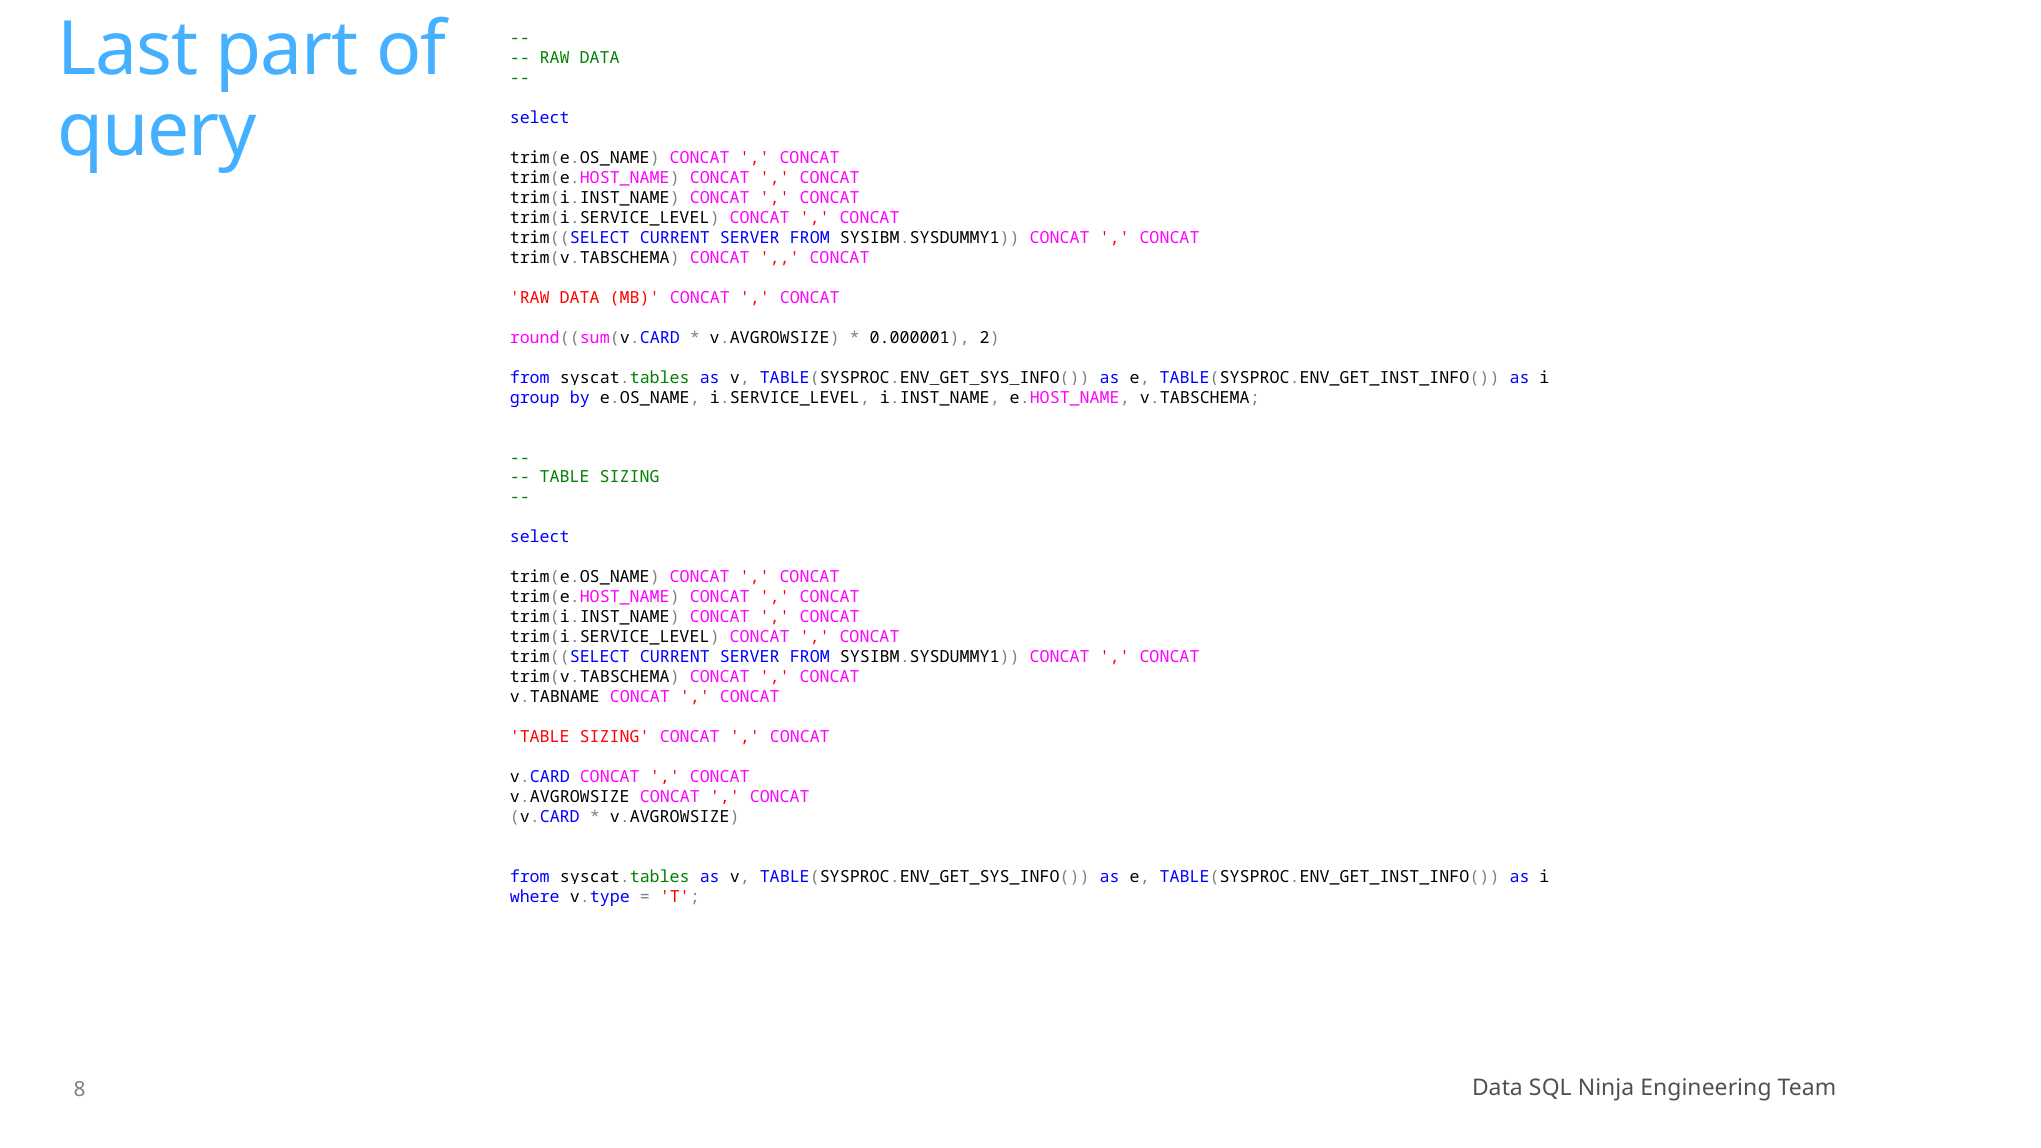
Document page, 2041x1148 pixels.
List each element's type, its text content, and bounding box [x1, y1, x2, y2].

text_box -- -- RAW DATA -- select trim(e.OS_NAME) CONCAT ',' CONCAT trim(e.HOST_NAME) CONCAT ',' CONCAT trim(i.INST_NAME) CONCAT ',' CONCAT trim(i.SERVICE_LEVEL) CONCAT ',' CONCAT trim((SELECT CURRENT SERVER FROM SYSIBM.SYSDUMMY1)) CONCAT ',' CONCAT trim(v.TABSCHEMA) CONCAT ',,' CONCAT 'RAW DATA (MB)' CONCAT ',' CONCAT round((sum(v.CARD * v.AVGROWSIZE) * 0.000001), 2) from syscat.tables as v, TABLE(SYSPROC.ENV_GET_SYS_INFO()) as e, TABLE(SYSPROC.ENV_GET_INST_INFO()) as i group by e.OS_NAME, i.SERVICE_LEVEL, i.INST_NAME, e.HOST_NAME, v.TABSCHEMA; -- -- TABLE SIZING -- select trim(e.OS_NAME) CONCAT ',' CONCAT trim(e.HOST_NAME) CONCAT ',' CONCAT trim(i.INST_NAME) CONCAT ',' CONCAT trim(i.SERVICE_LEVEL) CONCAT ',' CONCAT trim((SELECT CURRENT SERVER FROM SYSIBM.SYSDUMMY1)) CONCAT ',' CONCAT trim(v.TABSCHEMA) CONCAT ',' CONCAT v.TABNAME CONCAT ',' CONCAT 'TABLE SIZING' CONCAT ',' CONCAT v.CARD CONCAT ',' CONCAT v.AVGROWSIZE CONCAT ',' CONCAT (v.CARD * v.AVGROWSIZE) from syscat.tables as v, TABLE(SYSPROC.ENV_GET_SYS_INFO()) as e, TABLE(SYSPROC.ENV_GET_INST_INFO()) as i where v.type = 'T'; [495, 19, 1971, 913]
title Last part of query [57, 10, 1948, 124]
text_box Data SQL Ninja Engineering Team [1442, 1063, 1954, 1113]
